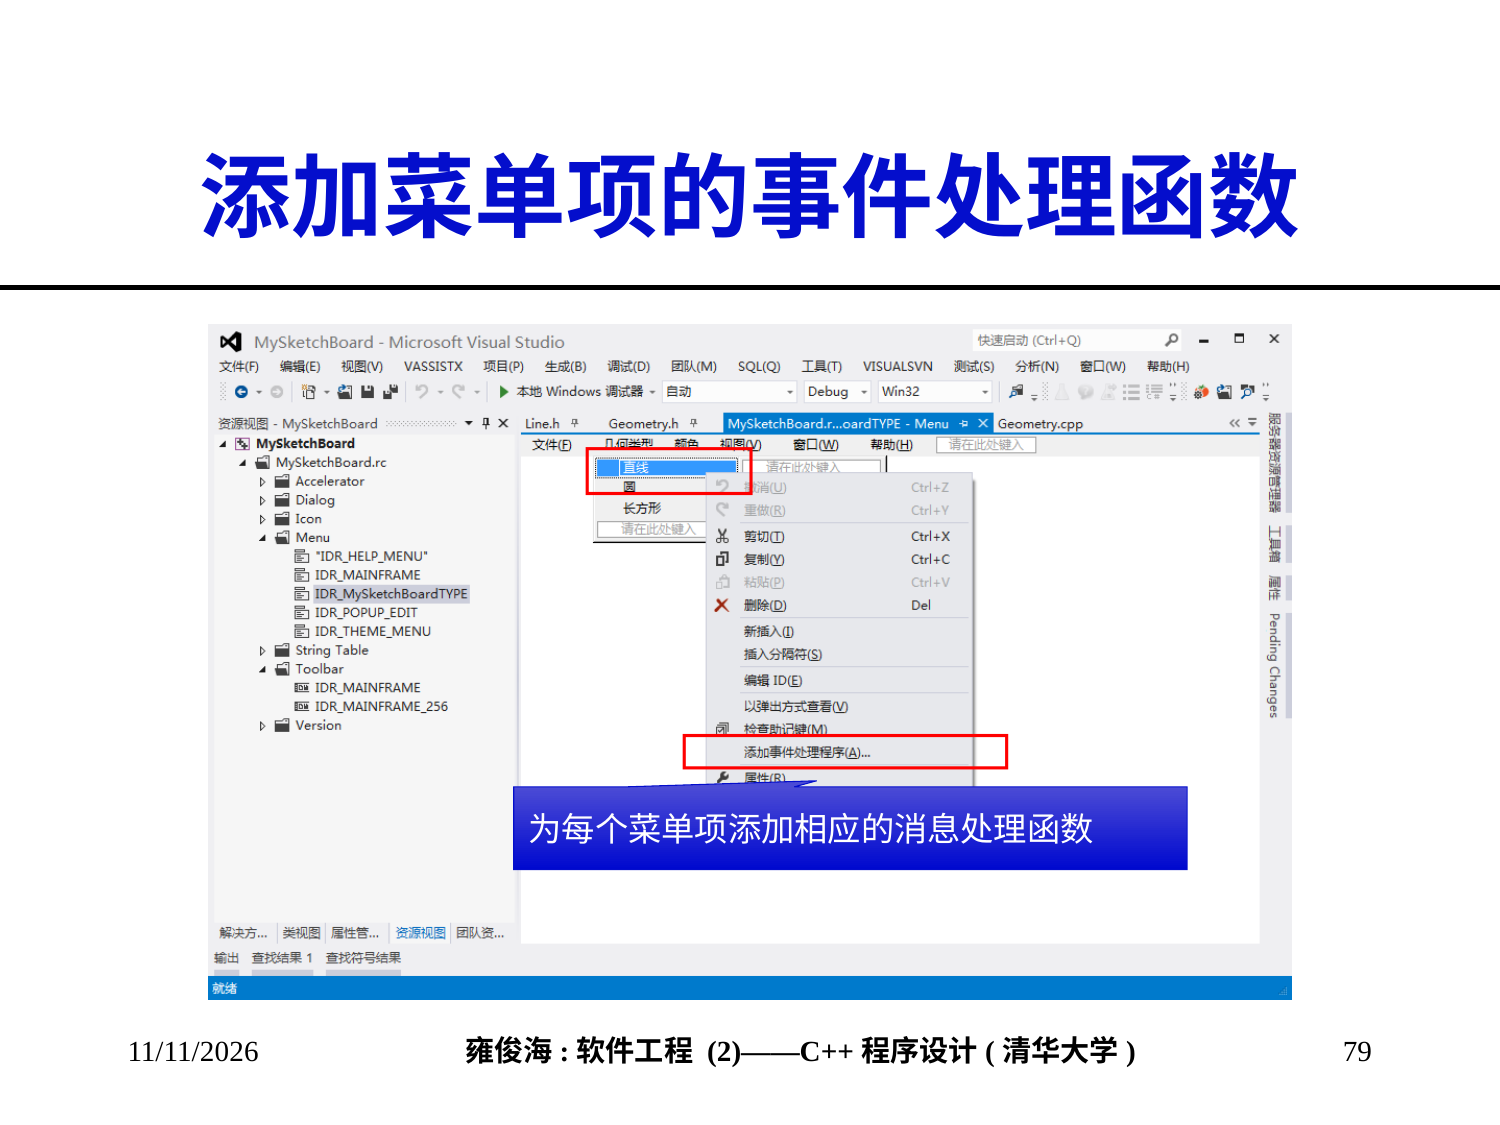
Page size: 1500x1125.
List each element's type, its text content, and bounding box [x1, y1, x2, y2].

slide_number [112, 1025, 425, 1100]
title 添加菜单项的事件处理函数 [112, 99, 1388, 288]
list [208, 324, 1292, 1000]
slide_number 79 [1074, 1025, 1388, 1100]
